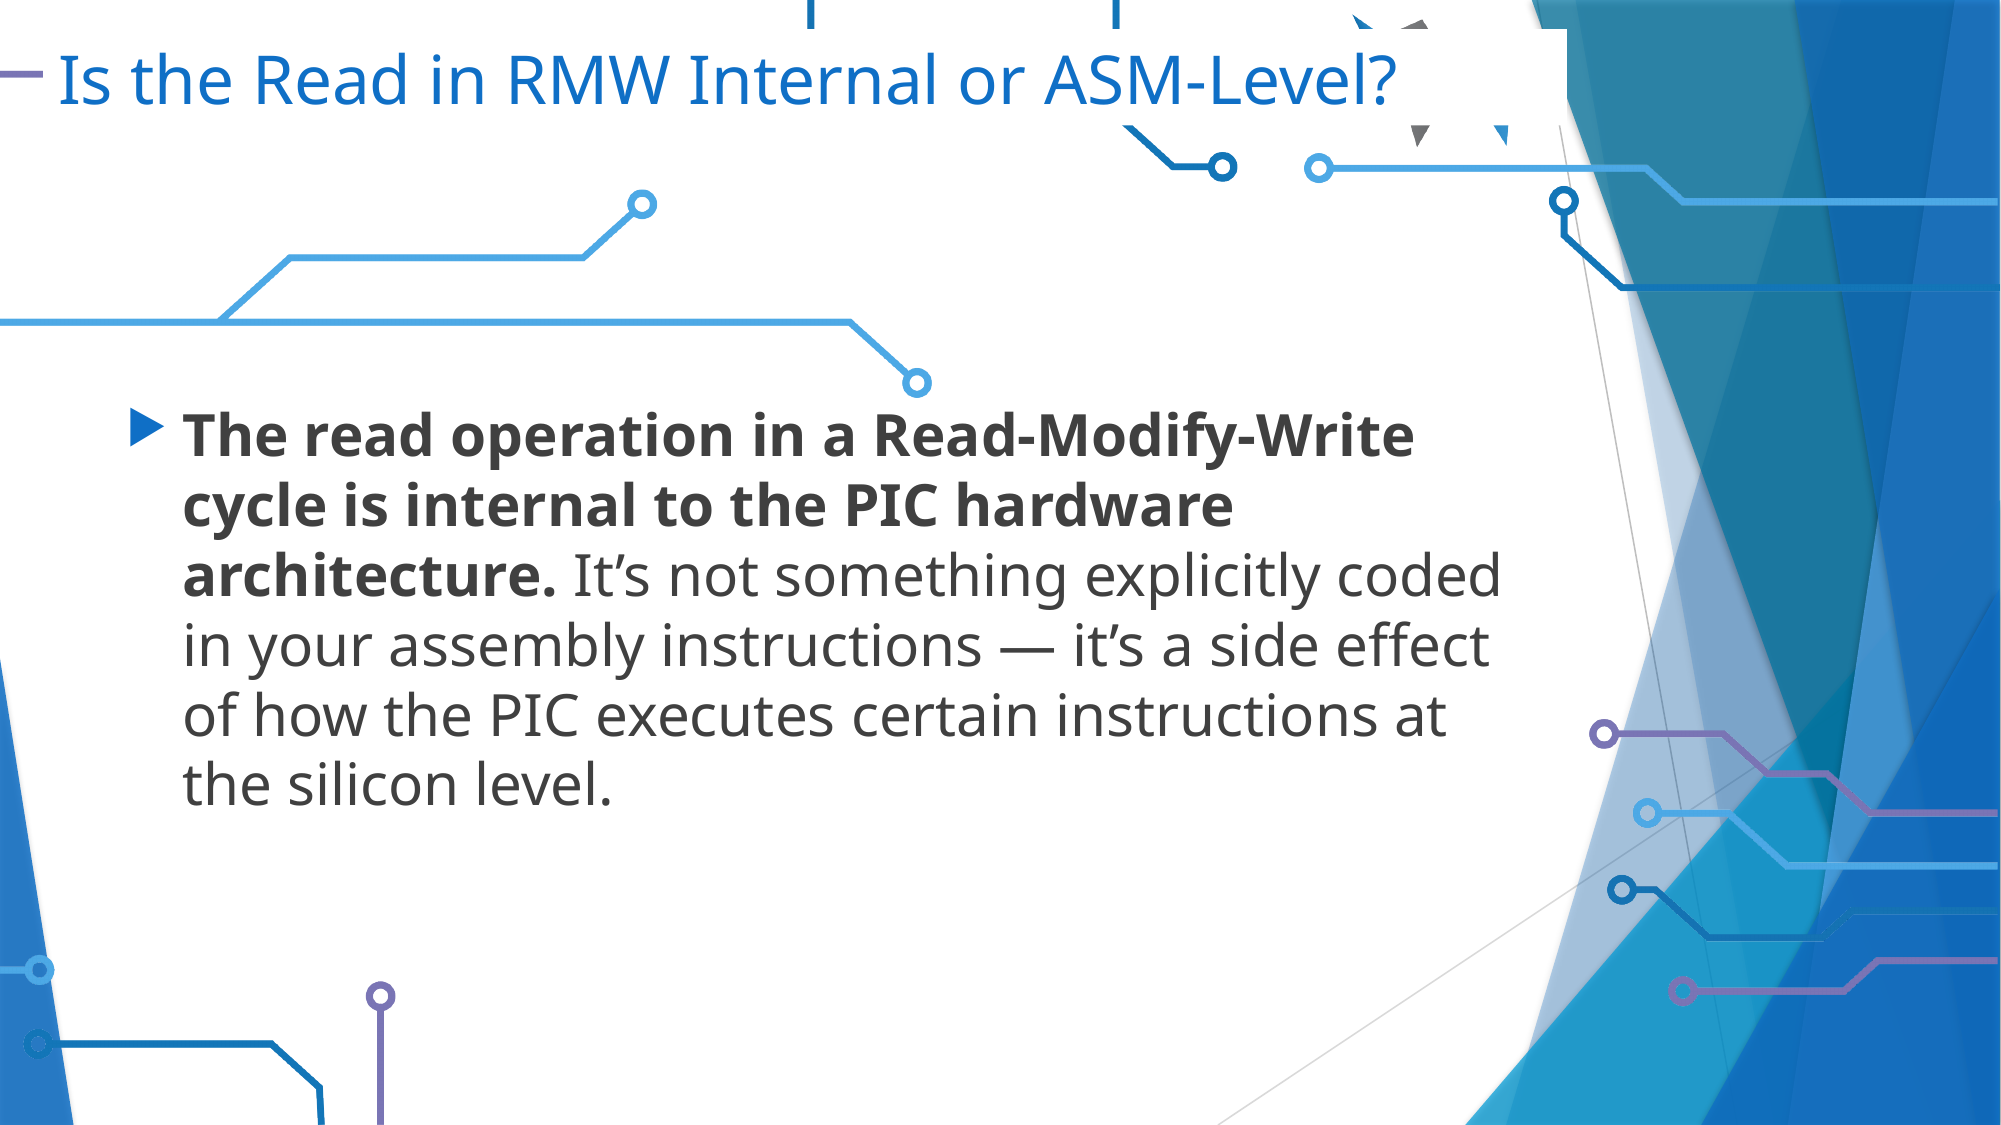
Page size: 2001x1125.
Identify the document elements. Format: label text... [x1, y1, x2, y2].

picture [0, 0, 2000, 1125]
title Is the Read in RMW Internal or ASM-Level? [43, 29, 1567, 126]
list The read operation in a Read-Modify-Write cycle is internal to the PIC hardware architecture. It’s not something explicitly coded in your assembly instructions — it’s a side effect of how the PIC executes certain instructions at the silicon level. [111, 390, 1522, 992]
